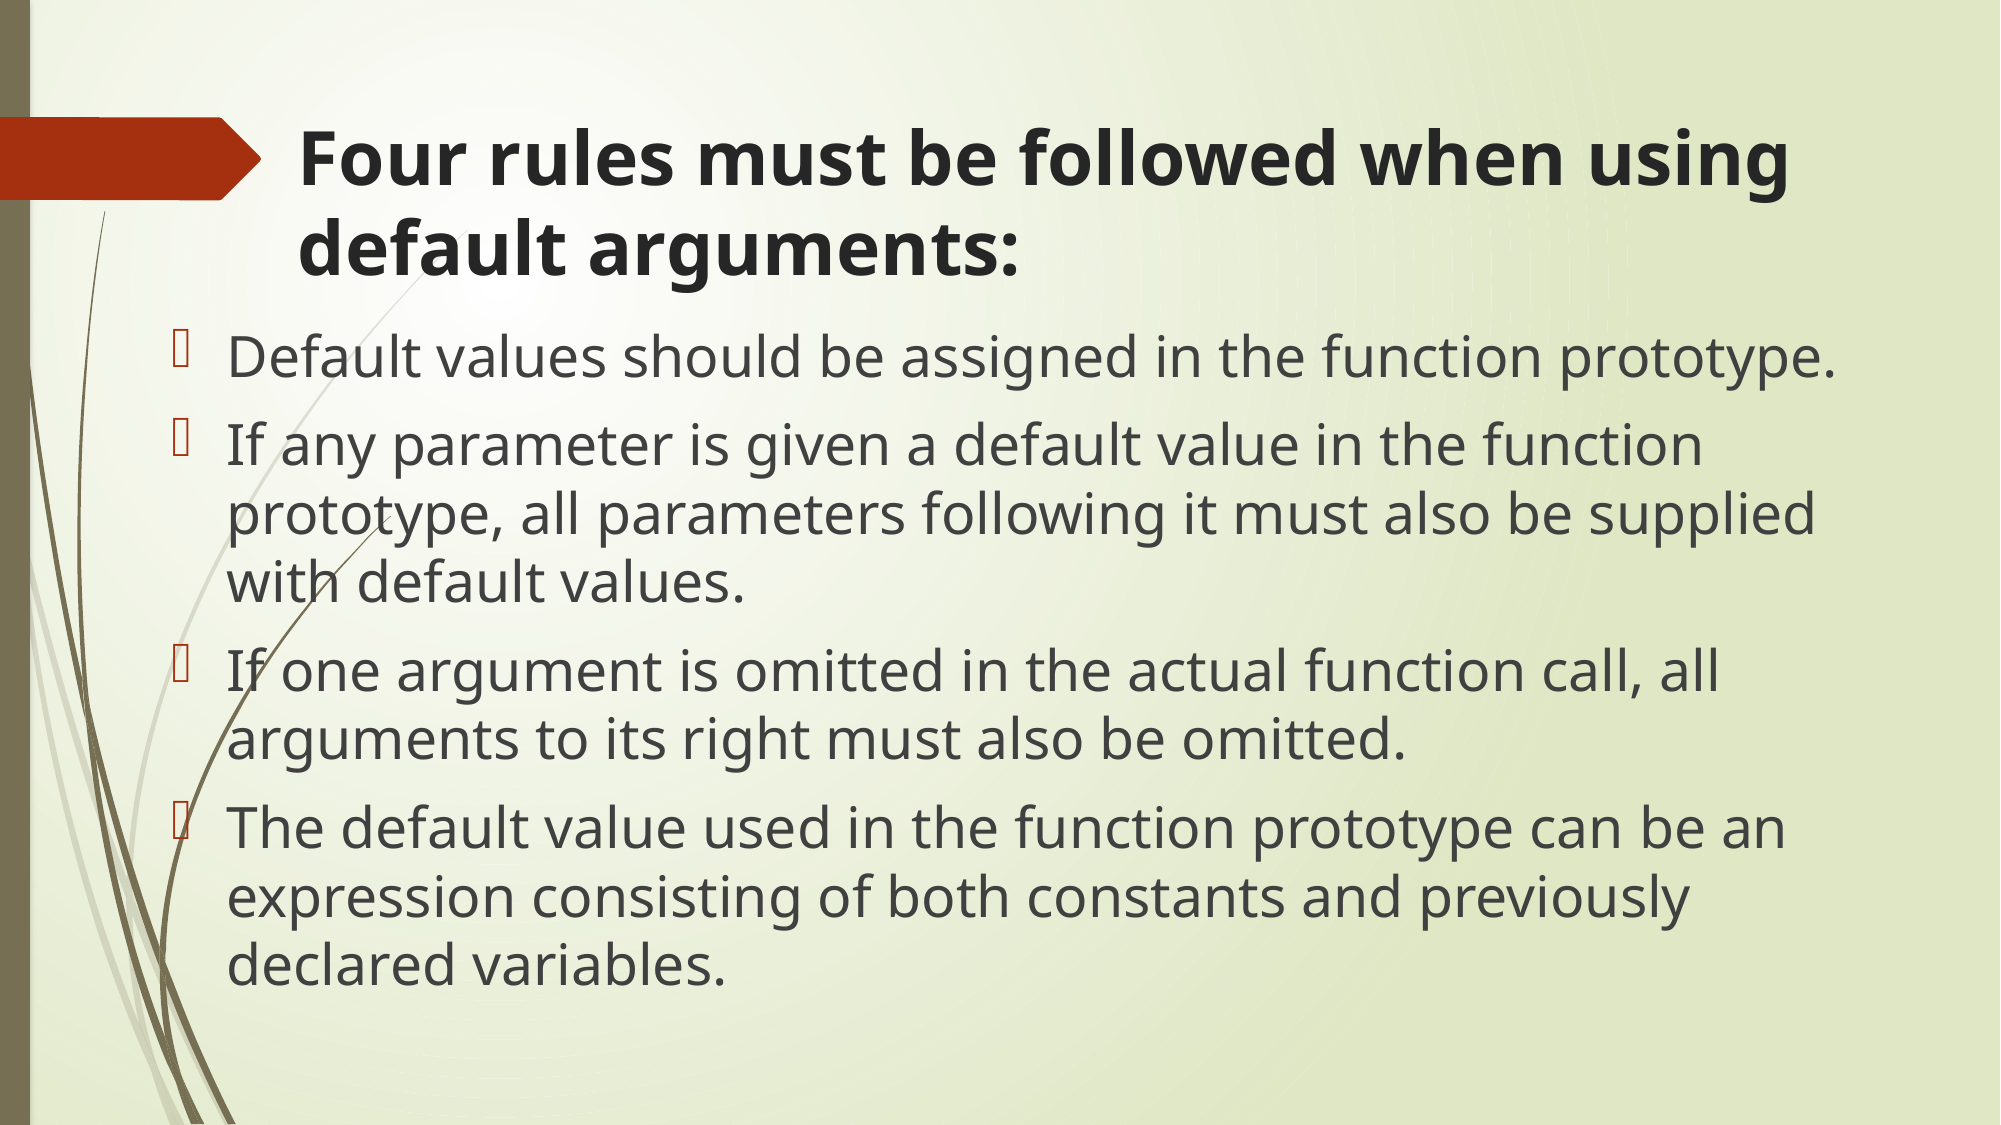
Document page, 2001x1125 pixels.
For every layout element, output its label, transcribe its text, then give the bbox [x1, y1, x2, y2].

title Four rules must be followed when using default arguments: [282, 102, 1888, 312]
list Default values should be assigned in the function prototype. If any parameter is given a default value in the function prototype, all parameters following it must also be supplied with default values. If one argument is omitted in the actual function call, all arguments to its right must also be omitted. The default value used in the function prototype can be an expression consisting of both constants and previously declared variables. [156, 312, 1888, 1068]
